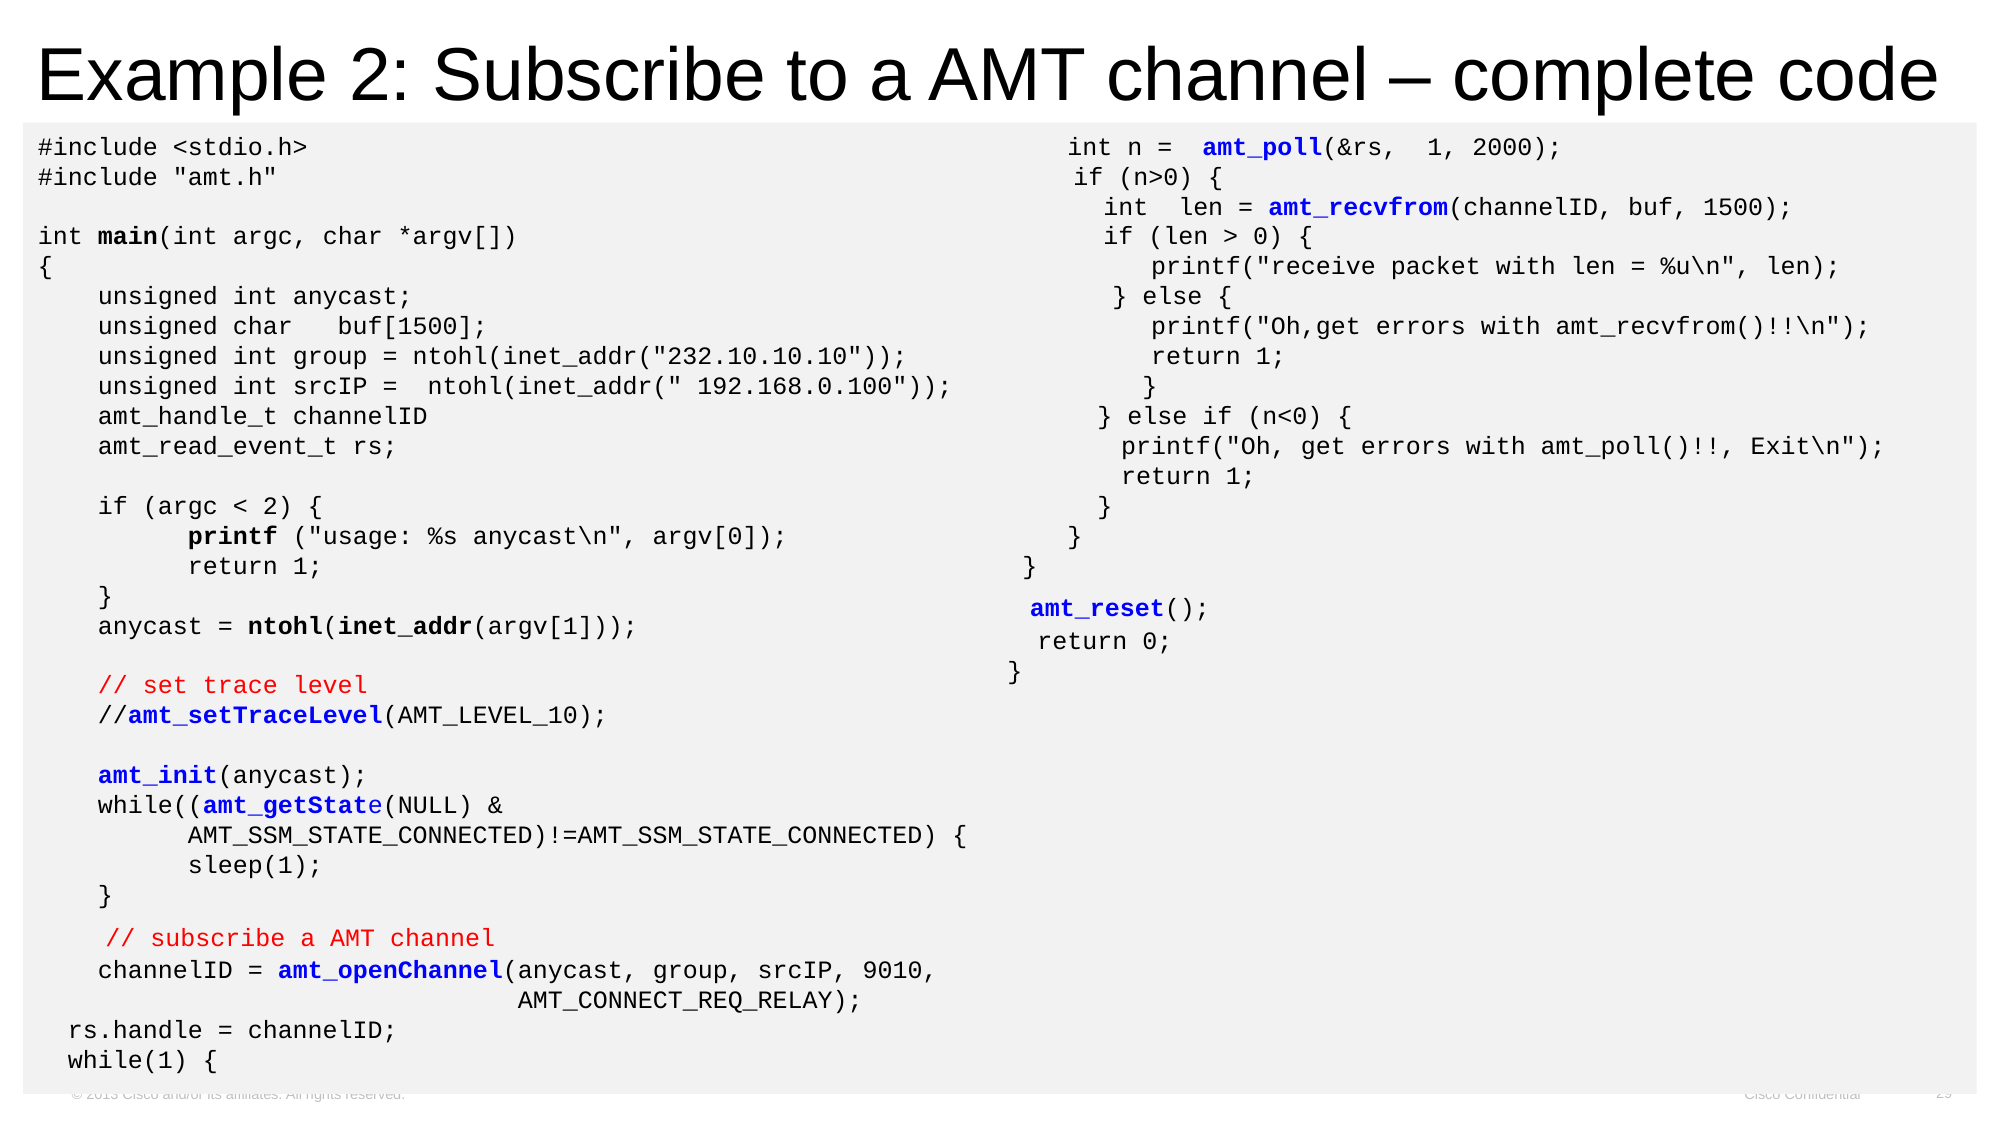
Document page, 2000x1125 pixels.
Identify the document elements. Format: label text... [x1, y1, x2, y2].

text_box #include <stdio.h> #include "amt.h" int main(int argc, char *argv[]) { unsigned int anycast; unsigned char buf[1500]; unsigned int group = ntohl(inet_addr("232.10.10.10")); unsigned int srcIP = ntohl(inet_addr(" 192.168.0.100")); amt_handle_t channelID amt_read_event_t rs; if (argc < 2) { printf ("usage: %s anycast\n", argv[0]); return 1; } anycast = ntohl(inet_addr(argv[1])); // set trace level //amt_setTraceLevel(AMT_LEVEL_10); amt_init(anycast); while((amt_getState(NULL) & AMT_SSM_STATE_CONNECTED)!=AMT_SSM_STATE_CONNECTED) { sleep(1); } // subscribe a AMT channel channelID = amt_openChannel(anycast, group, srcIP, 9010, AMT_CONNECT_REQ_RELAY); rs.handle = channelID; while(1) { int n = amt_poll(&rs, 1, 2000); if (n>0) { int len = amt_recvfrom(channelID, buf, 1500); if (len > 0) { printf("receive packet with len = %u\n", len); } else { printf("Oh,get errors with amt_recvfrom()!!\n"); return 1; } } else if (n<0) { printf("Oh, get errors with amt_poll()!!, Exit\n"); return 1; } } } amt_reset(); return 0; } [23, 122, 1977, 1094]
title Example 2: Subscribe to a AMT channel – complete code [23, 2, 1977, 122]
